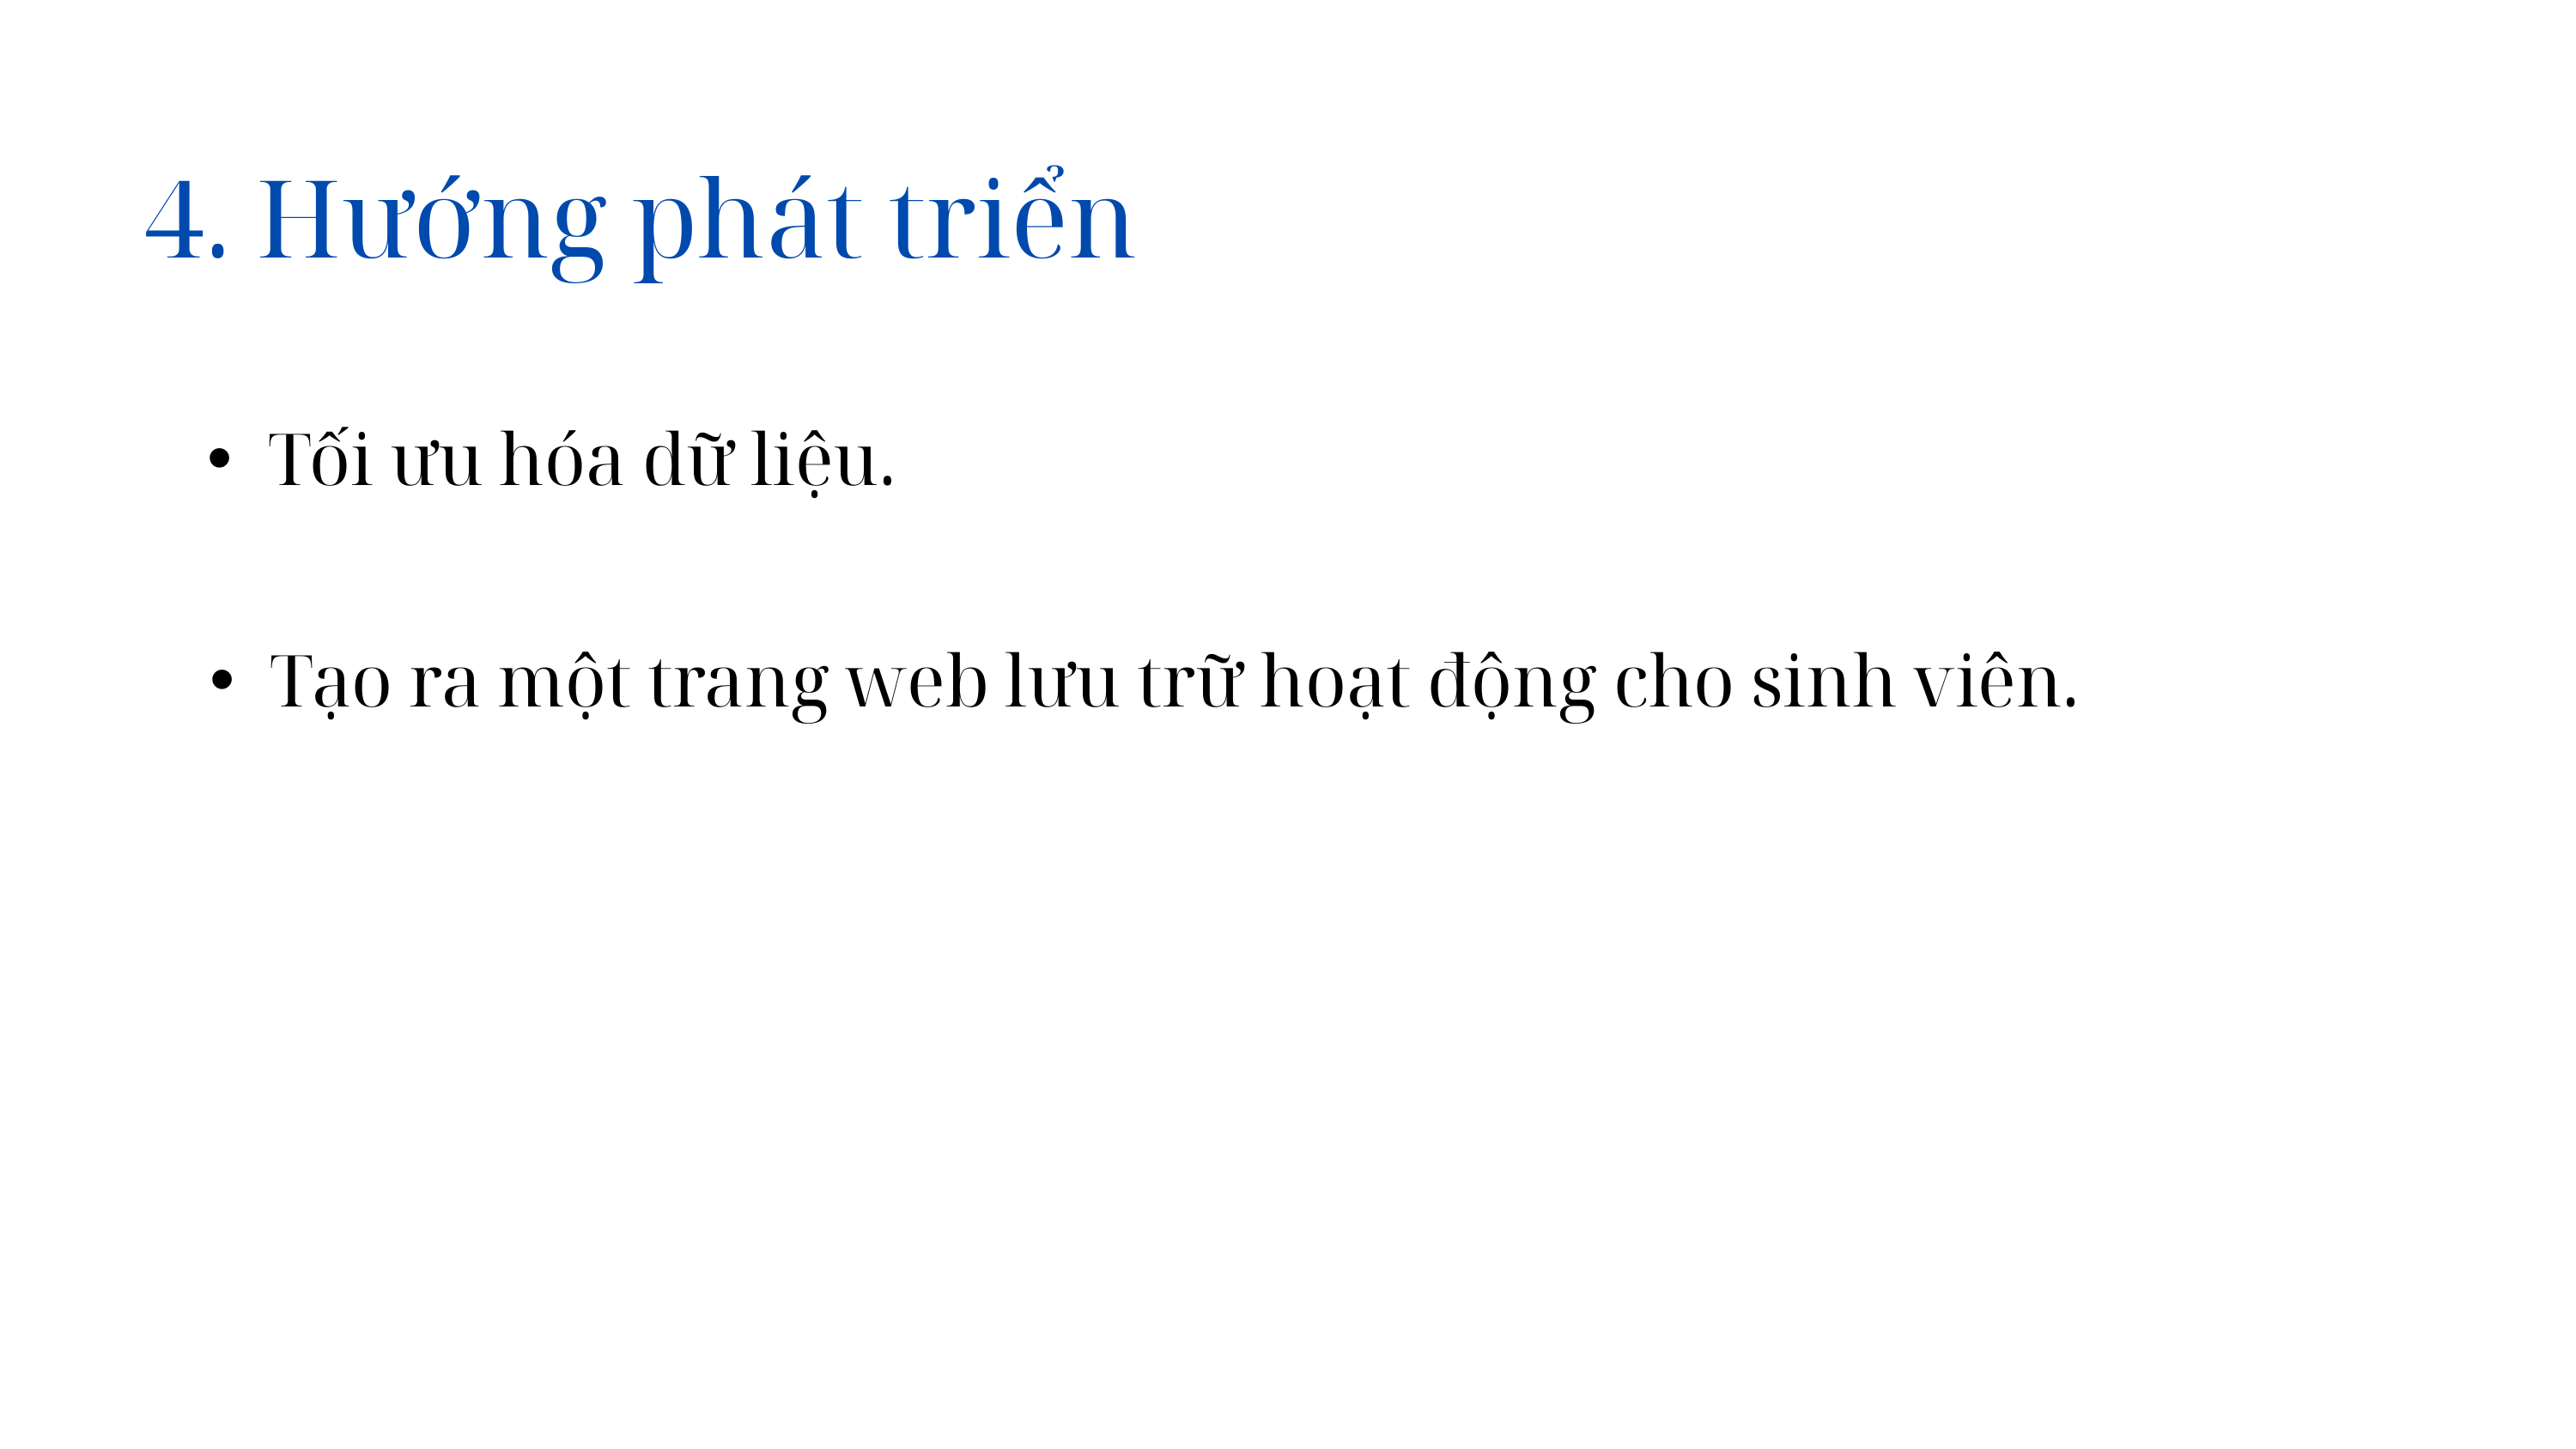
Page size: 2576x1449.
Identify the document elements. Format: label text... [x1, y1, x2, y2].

text_box Tạo ra một trang web lưu trữ hoạt động cho sinh viên. [144, 621, 2086, 722]
text_box 4. Hướng phát triển [144, 129, 1193, 279]
text_box Tối ưu hóa dữ liệu. [144, 399, 899, 500]
